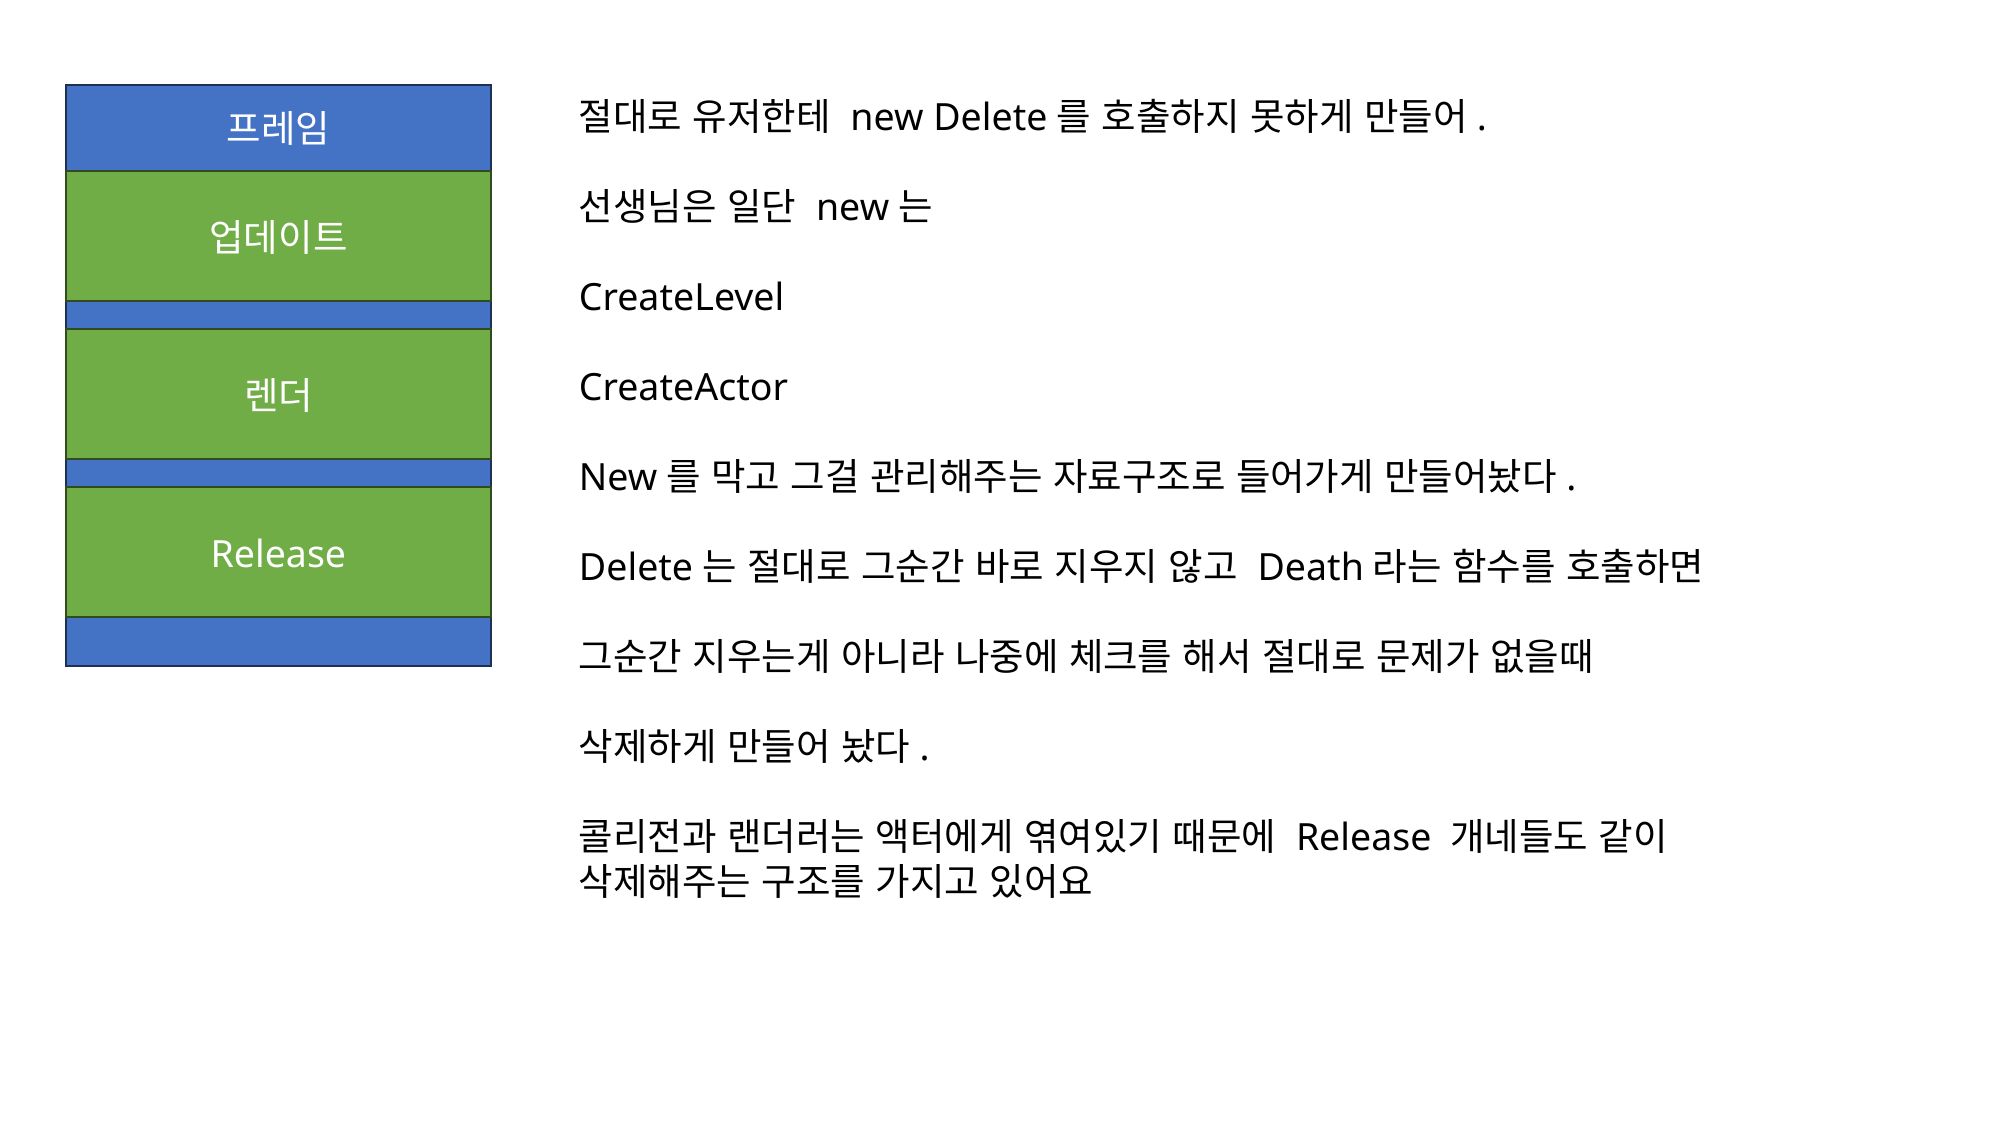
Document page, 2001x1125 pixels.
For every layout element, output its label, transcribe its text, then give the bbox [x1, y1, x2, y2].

text_box 프레임 [65, 302, 492, 328]
text_box 렌더 [65, 328, 492, 460]
text_box Release [65, 486, 492, 618]
text_box 프레임 [65, 84, 492, 170]
text_box 프레임 [65, 460, 492, 486]
text_box 프레임 [65, 618, 492, 667]
text_box 업데이트 [65, 170, 492, 302]
text_box 절대로 유저한테 new Delete를 호출하지 못하게 만들어. 선생님은 일단 new는 CreateLevel CreateActor New를 막고 그걸 관리해주는 자료구조로 들어가게 만들어놨다. Delete는 절대로 그순간 바로 지우지 않고 Death라는 함수를 호출하면 그순간 지우는게 아니라 나중에 체크를 해서 절대로 문제가 없을때 삭제하게 만들어 놨다. 콜리전과 랜더러는 액터에게 엮여있기 때문에 Release 개네들도 같이 삭제해주는 구조를 가지고 있어요 [564, 85, 1835, 911]
